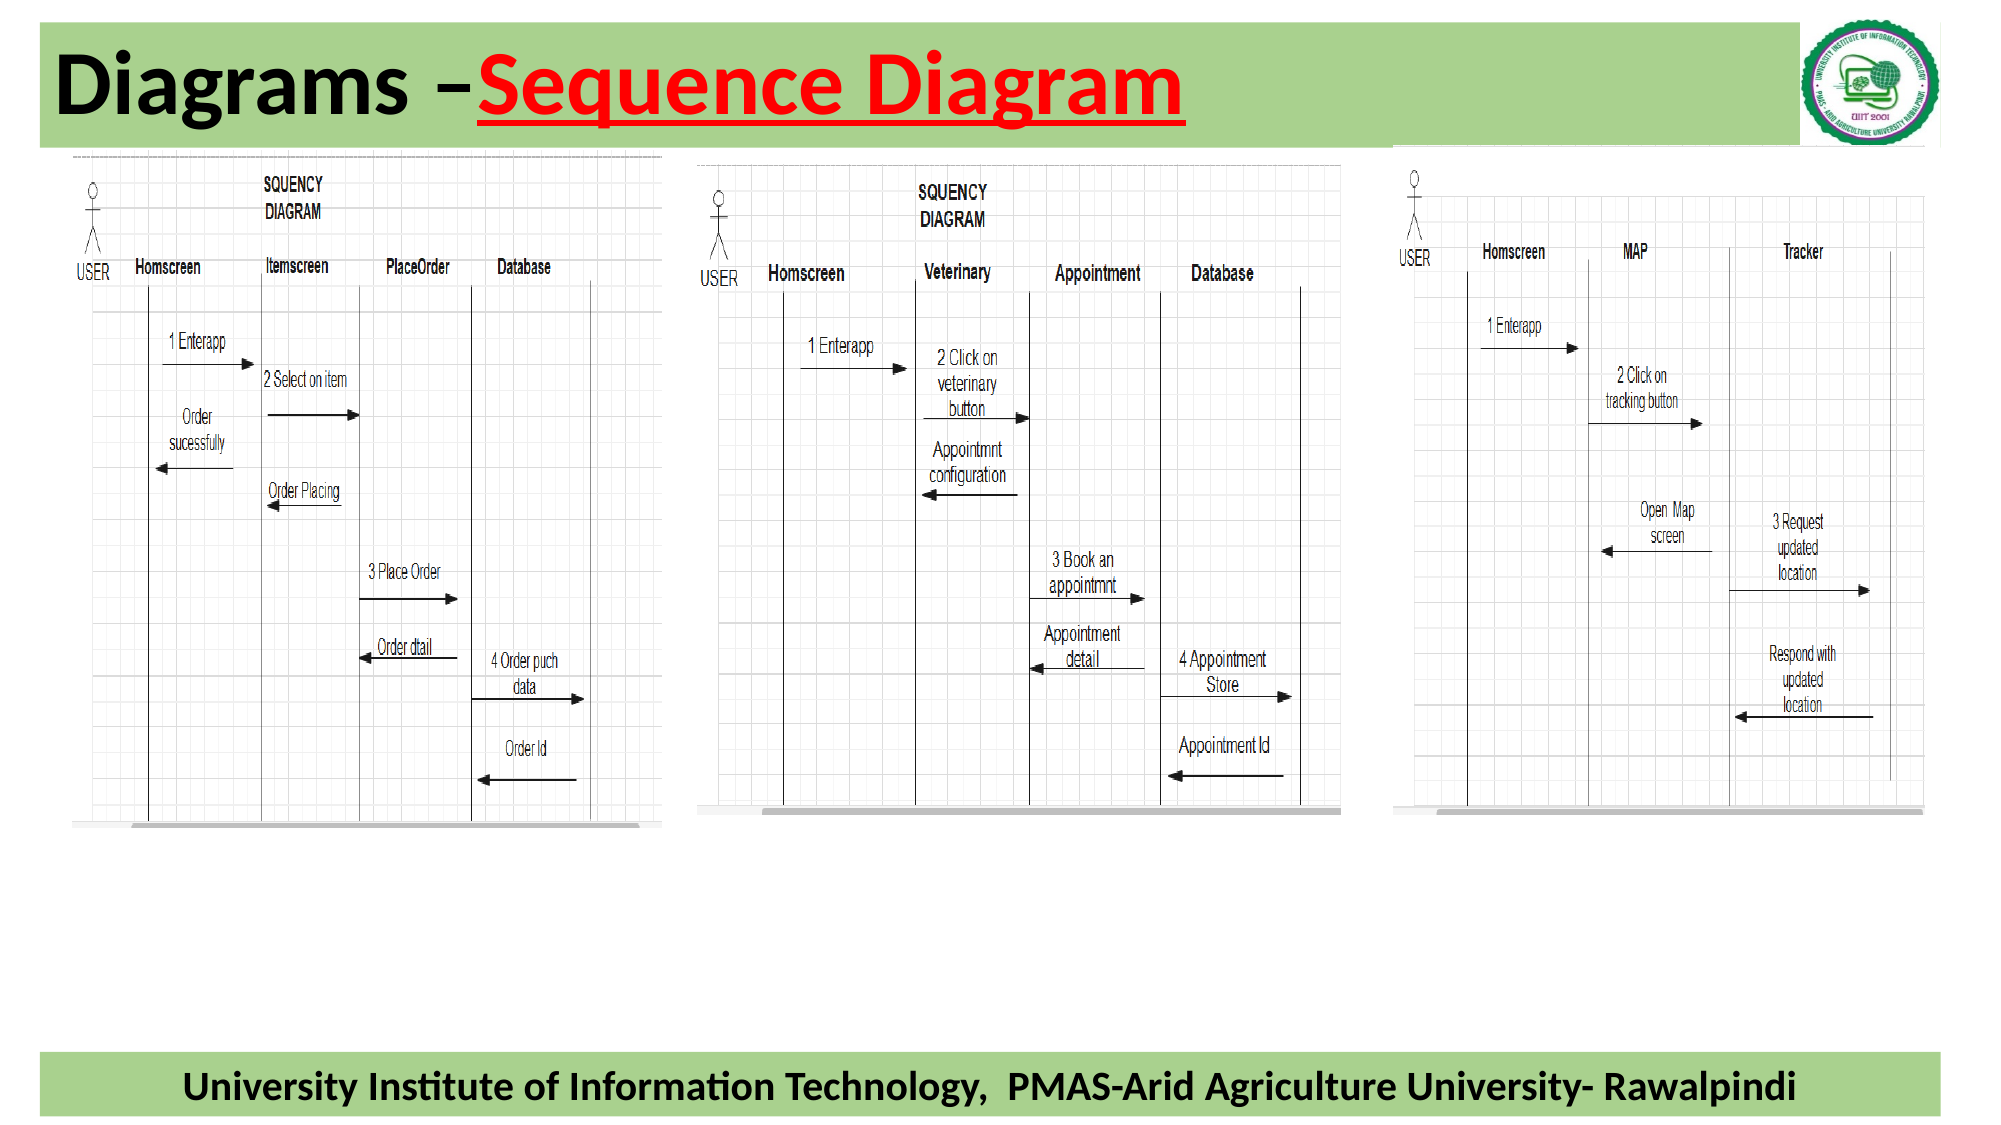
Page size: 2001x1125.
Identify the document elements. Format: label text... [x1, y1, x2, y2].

title Diagrams –Sequence Diagram [39, 22, 1799, 148]
text_box University Institute of Information Technology, PMAS-Arid Agriculture University- Rawalpindi [39, 1051, 1941, 1117]
picture [1393, 19, 1941, 816]
picture [697, 164, 1341, 816]
picture [72, 150, 662, 828]
